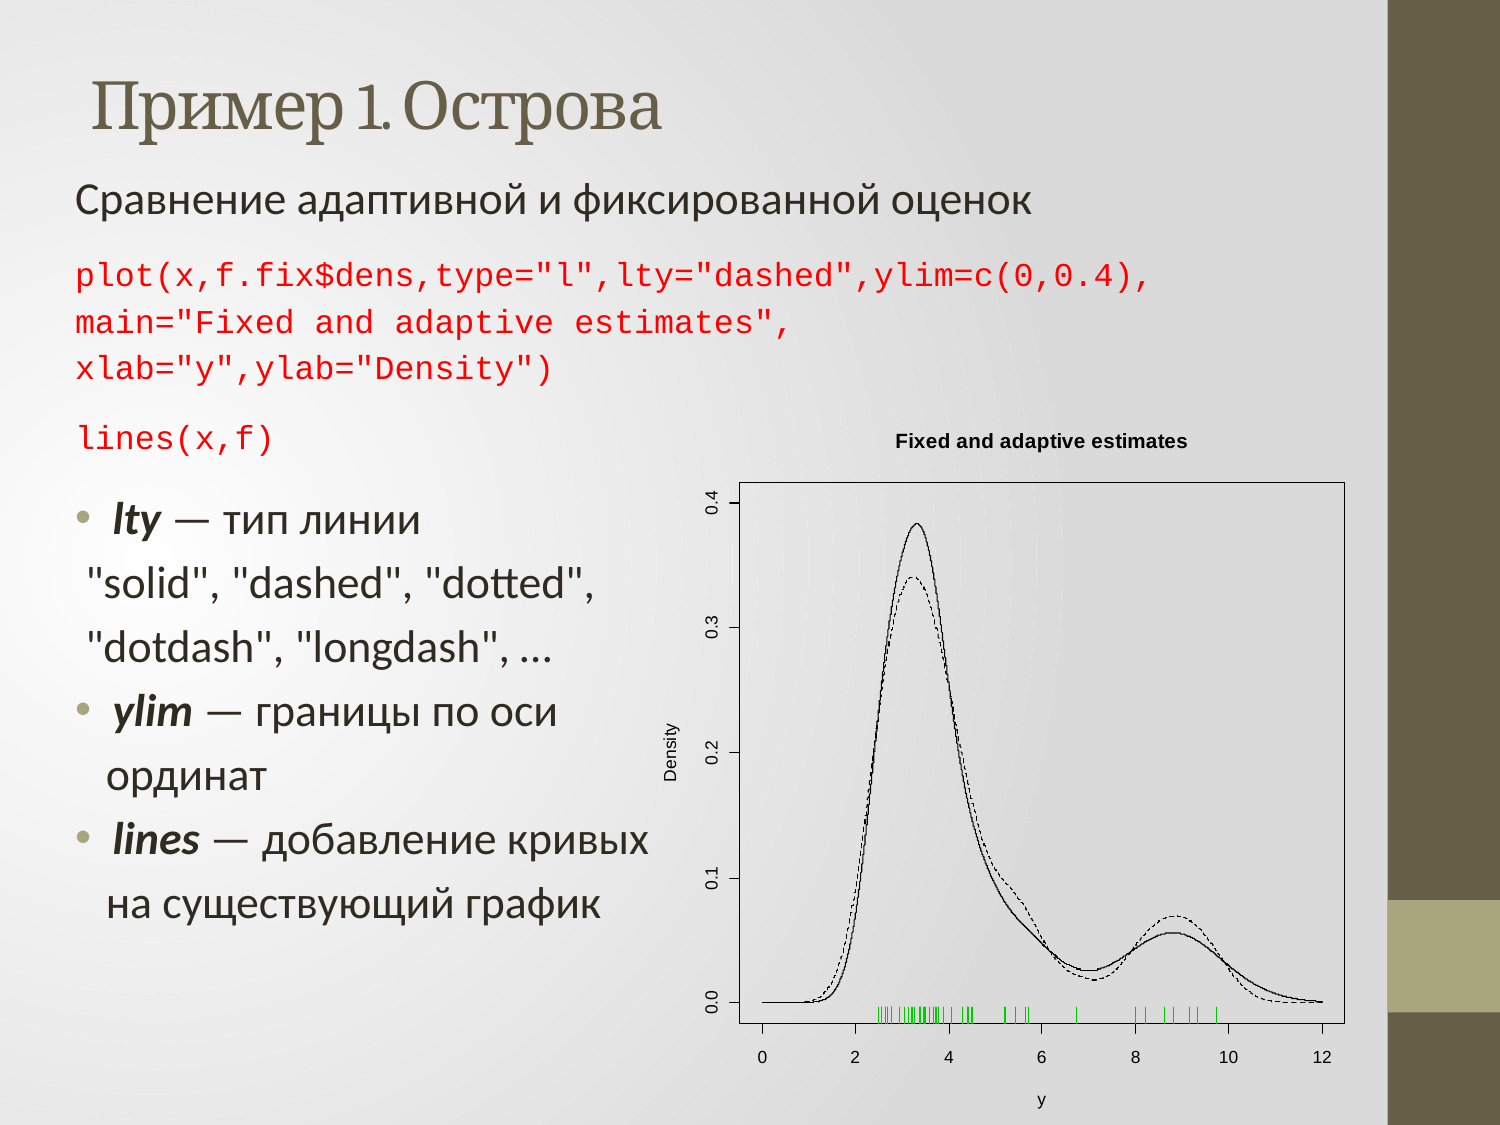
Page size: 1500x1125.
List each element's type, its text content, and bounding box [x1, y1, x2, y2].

picture [653, 396, 1389, 1125]
title Пример 1. Острова [75, 45, 1341, 160]
list Сравнение адаптивной и фиксированной оценок plot(x,f.fix$dens,type="l",lty="dashed",ylim=c(0,0.4), main="Fixed and adaptive estimates", xlab="y",ylab="Density") lines(x,f) lty — тип линии "solid", "dashed", "dotted", "dotdash", "longdash", … ylim — границы по оси ординат lines — добавление кривых на существующий график [41, 160, 1353, 1050]
